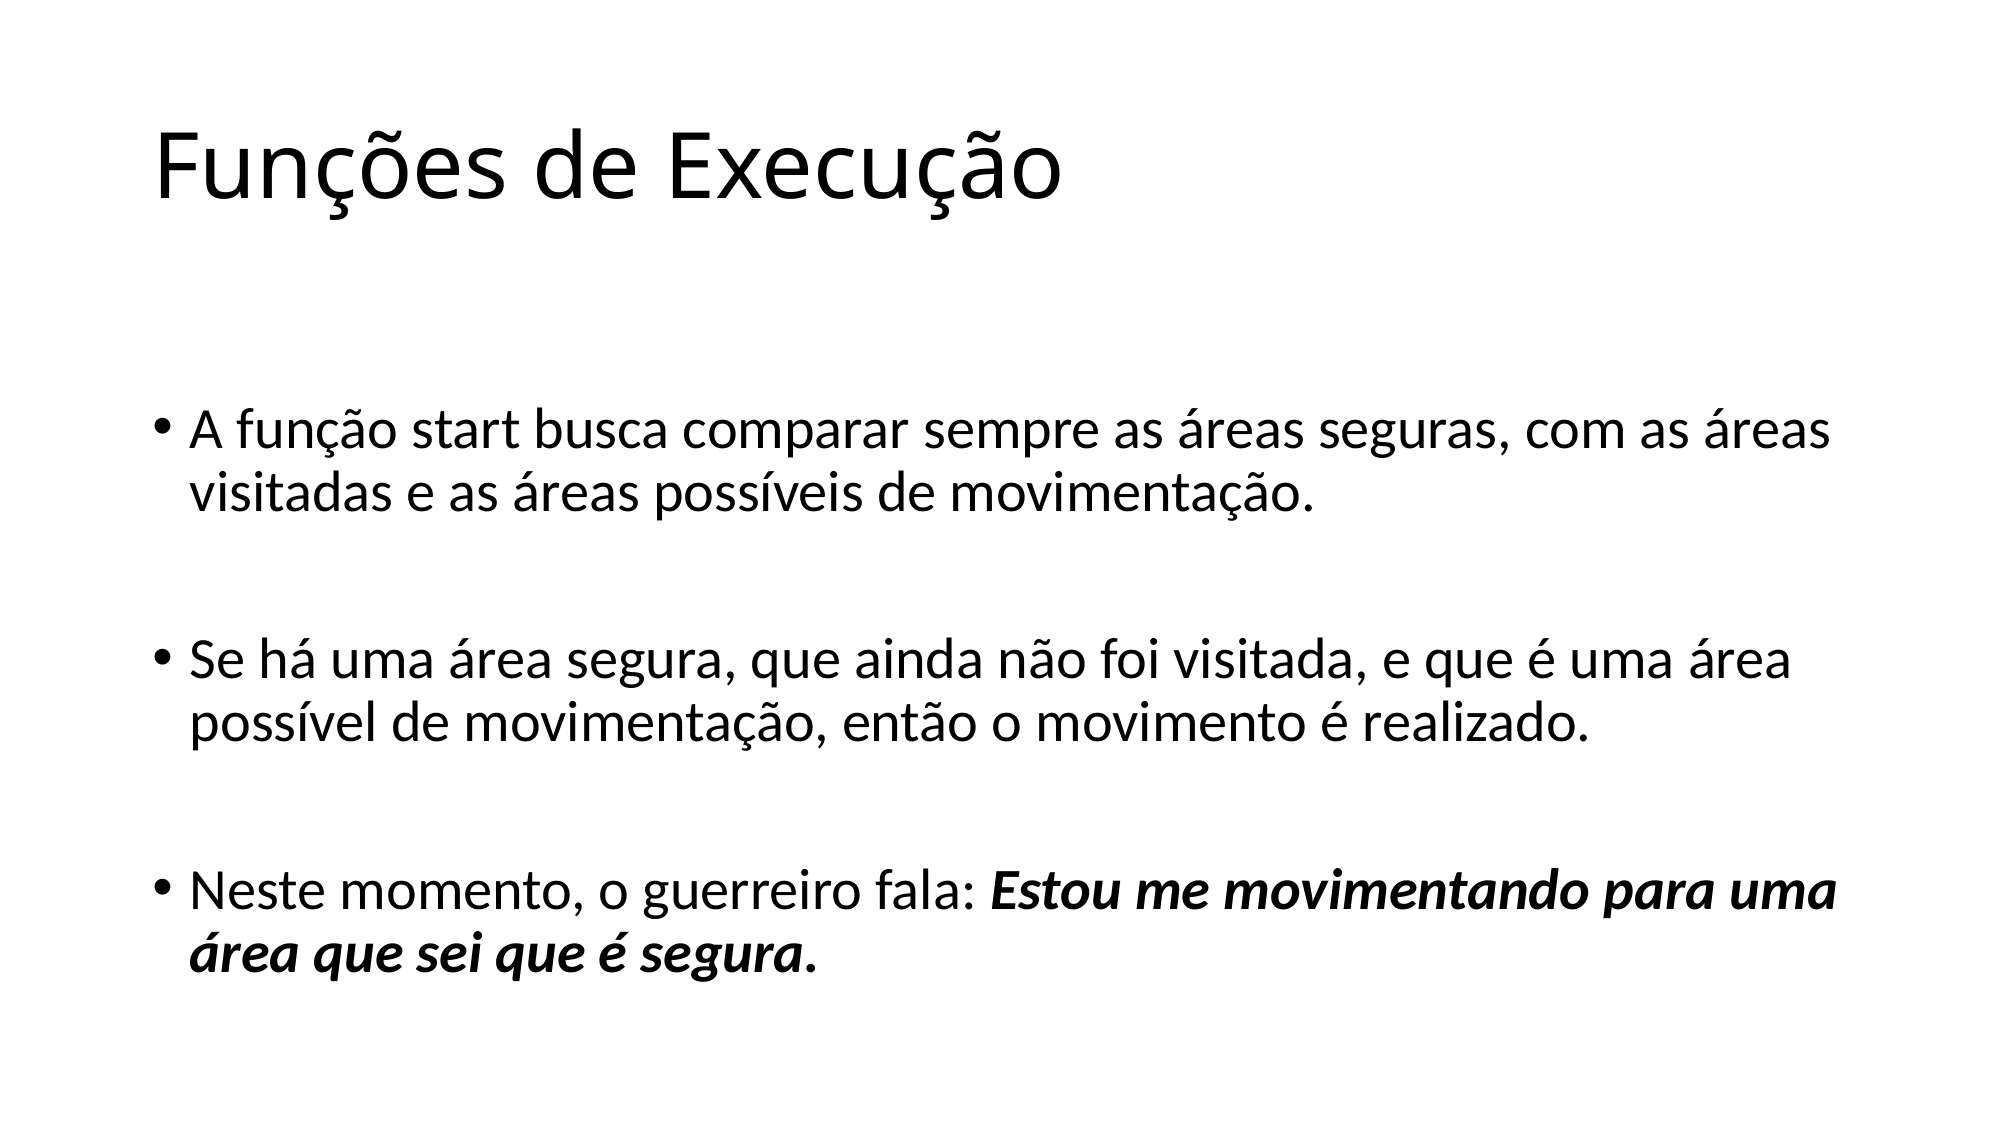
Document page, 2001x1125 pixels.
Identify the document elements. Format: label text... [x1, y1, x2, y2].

title Funções de Execução [137, 59, 1863, 278]
list A função start busca comparar sempre as áreas seguras, com as áreas visitadas e as áreas possíveis de movimentação. Se há uma área segura, que ainda não foi visitada, e que é uma área possível de movimentação, então o movimento é realizado. Neste momento, o guerreiro fala: Estou me movimentando para uma área que sei que é segura. [137, 299, 1863, 1014]
